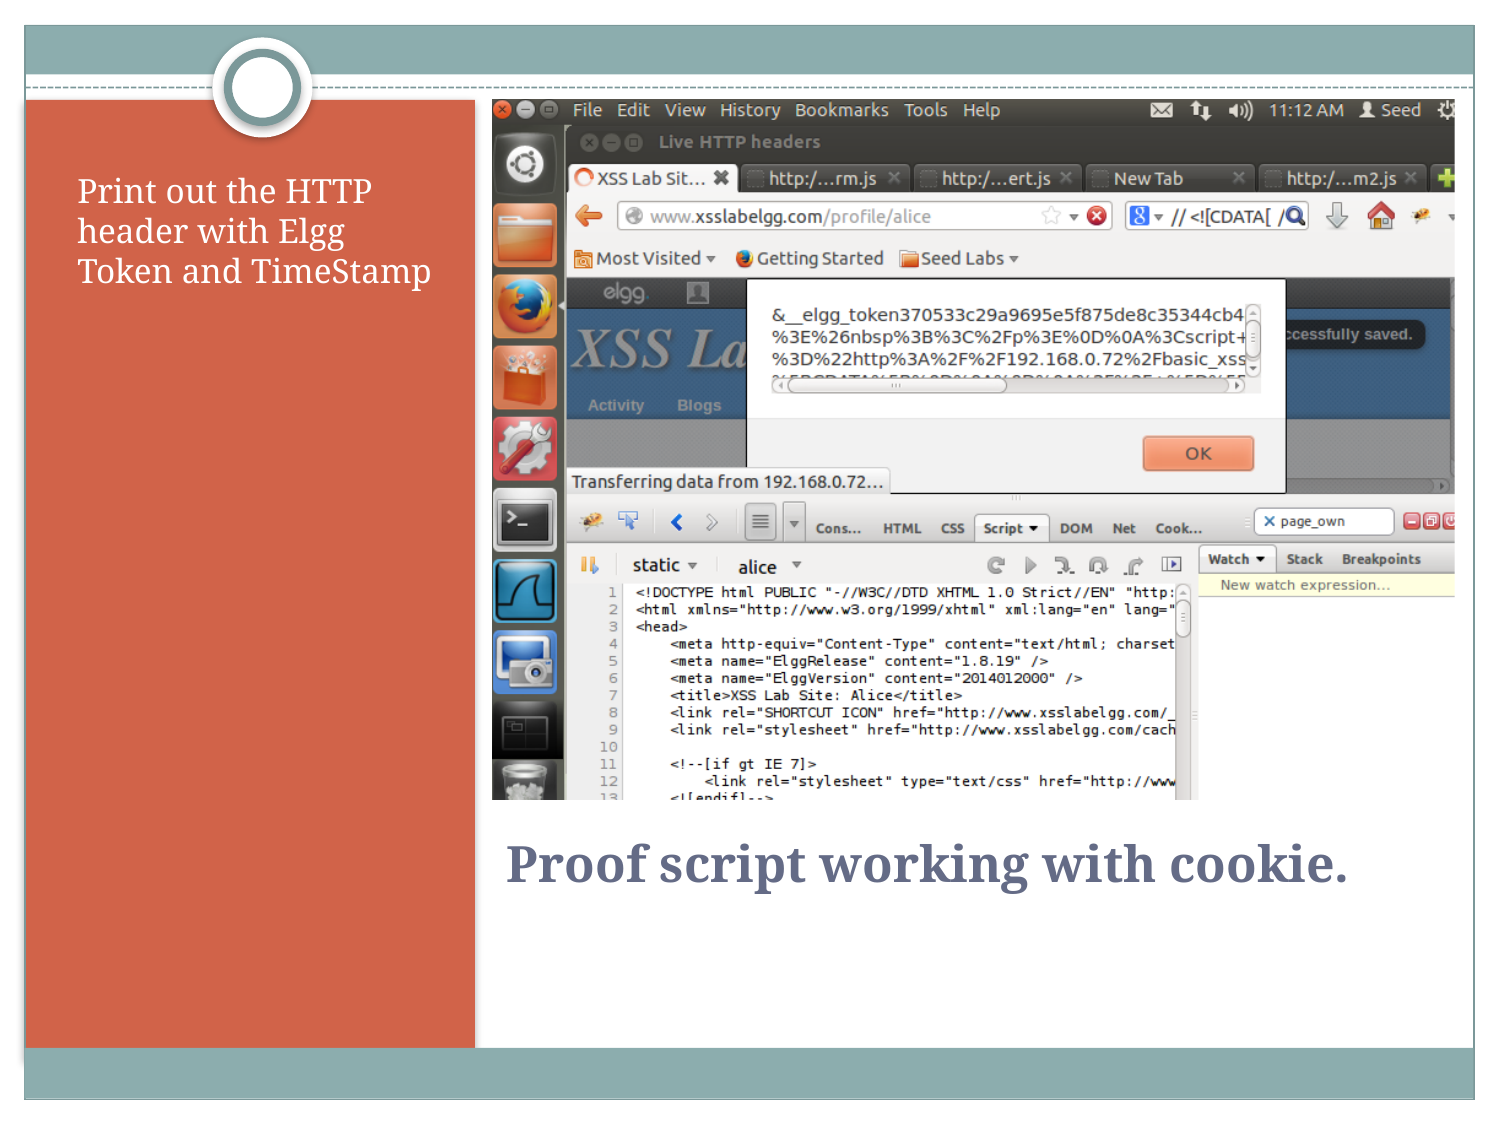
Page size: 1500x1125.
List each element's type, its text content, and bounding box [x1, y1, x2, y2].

list Print out the HTTP header with Elgg Token and TimeStamp [62, 162, 463, 1025]
title Proof script working with cookie. [492, 825, 1455, 1025]
picture [491, 99, 1455, 801]
